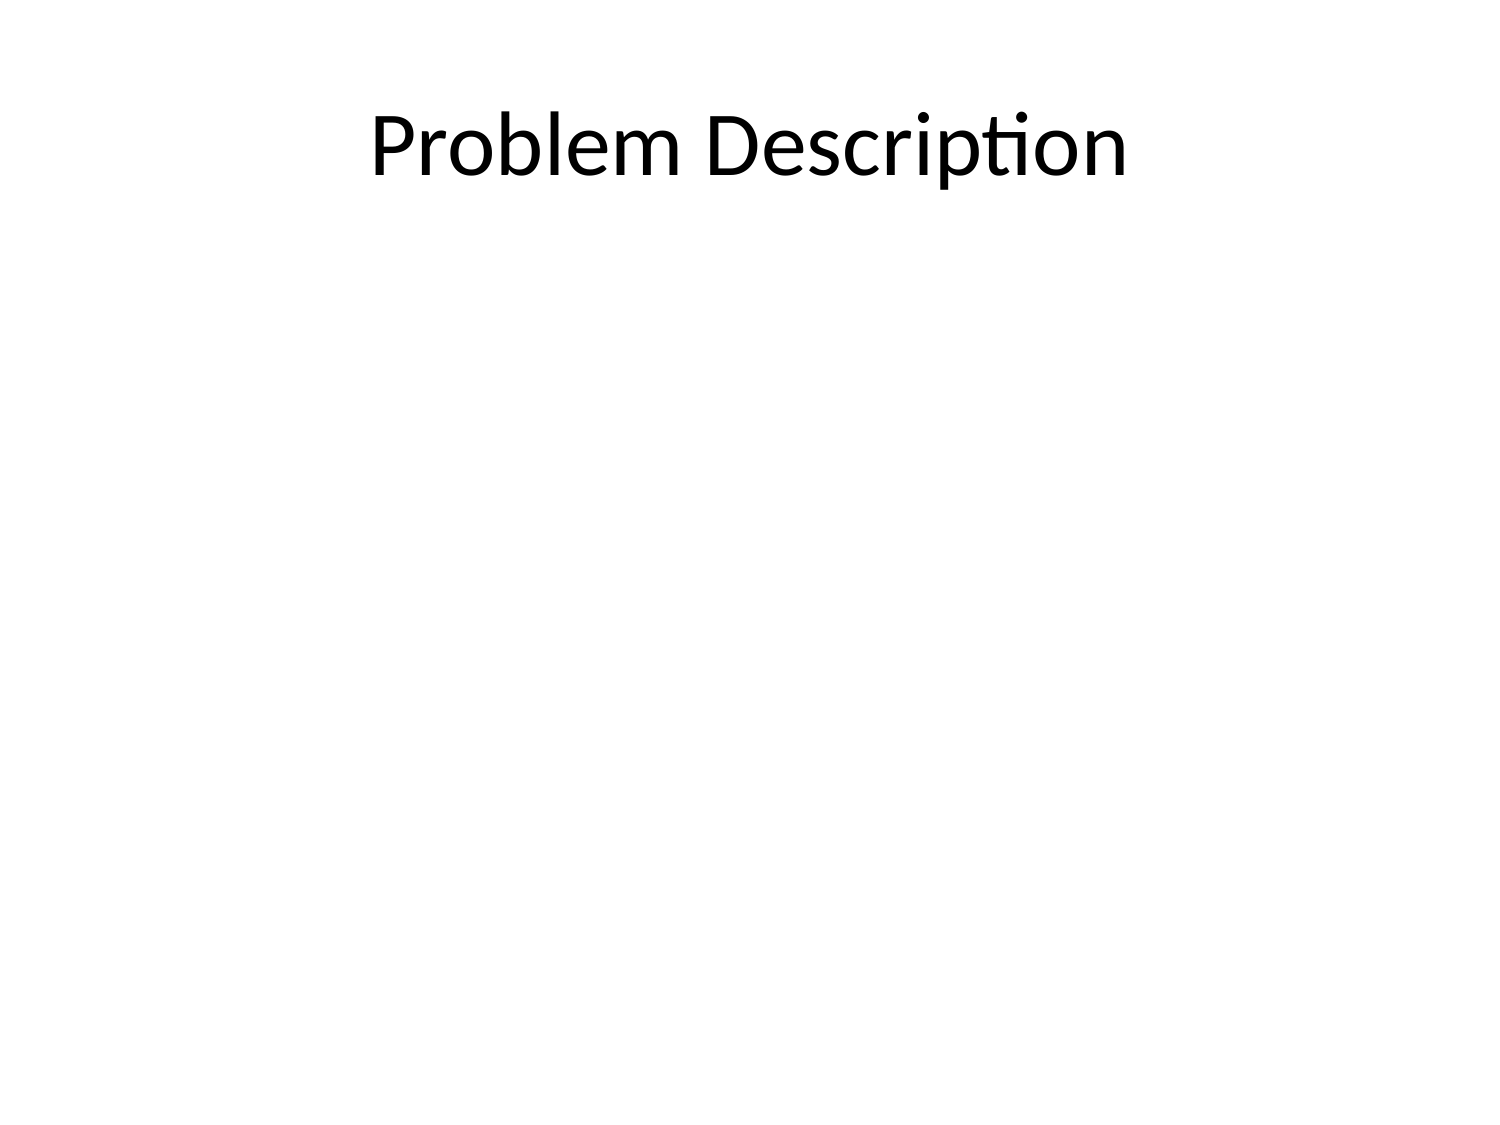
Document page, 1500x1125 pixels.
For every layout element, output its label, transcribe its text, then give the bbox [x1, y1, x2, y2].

title Problem Description [75, 45, 1425, 233]
